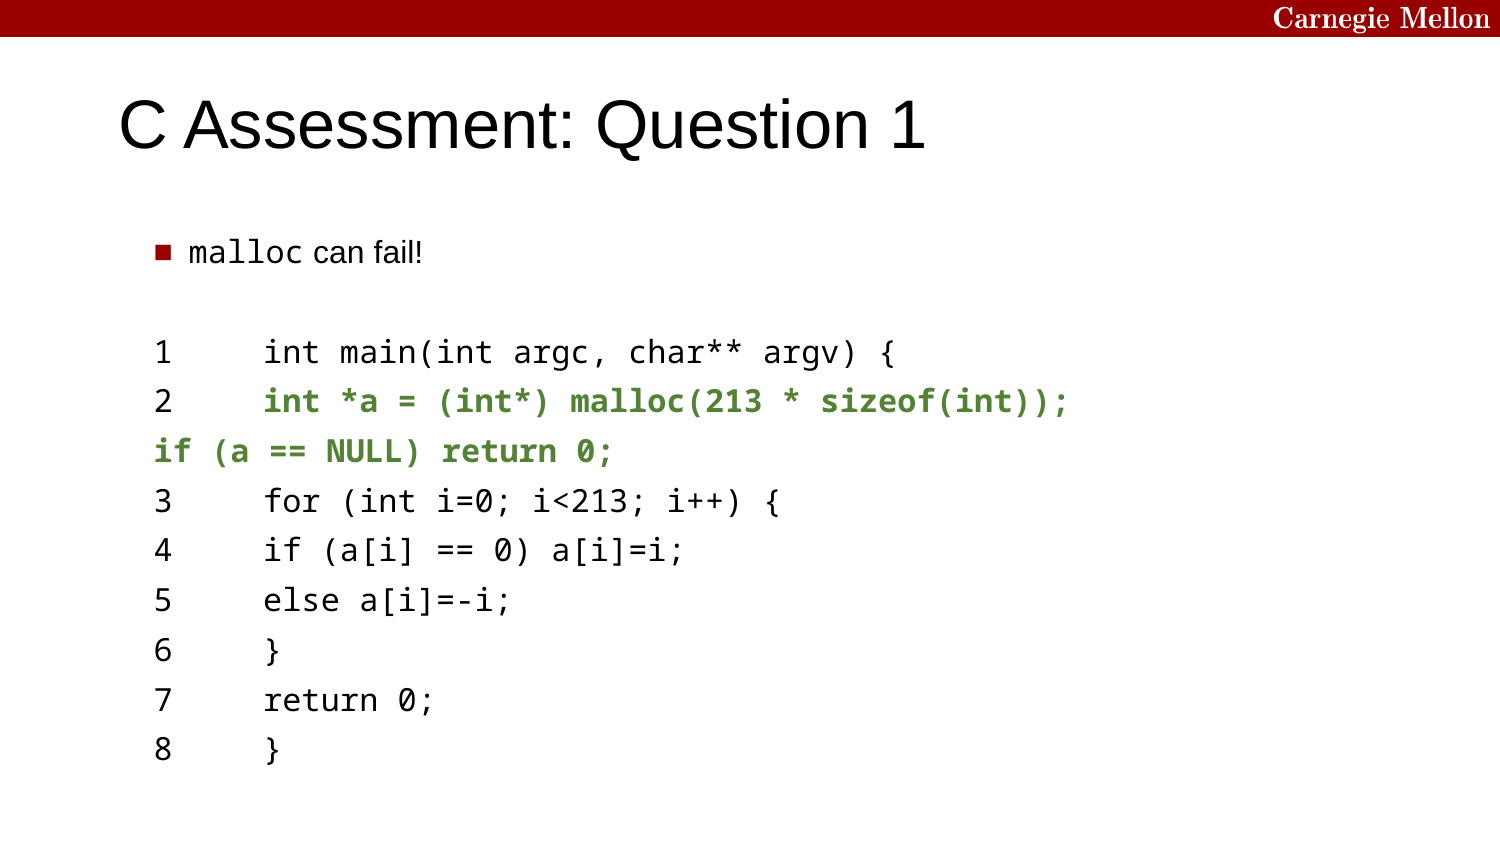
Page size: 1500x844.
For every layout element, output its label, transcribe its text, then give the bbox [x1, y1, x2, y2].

list malloc can fail! 1 int main(int argc, char** argv) { 2 int *a = (int*) malloc(213 * sizeof(int)); if (a == NULL) return 0; 3 for (int i=0; i<213; i++) { 4 if (a[i] == 0) a[i]=i; 5 else a[i]=-i; 6 } 7 return 0; 8 } [103, 224, 1430, 775]
title C Assessment: Question 1 [103, 44, 1397, 208]
picture [0, 0, 1500, 844]
